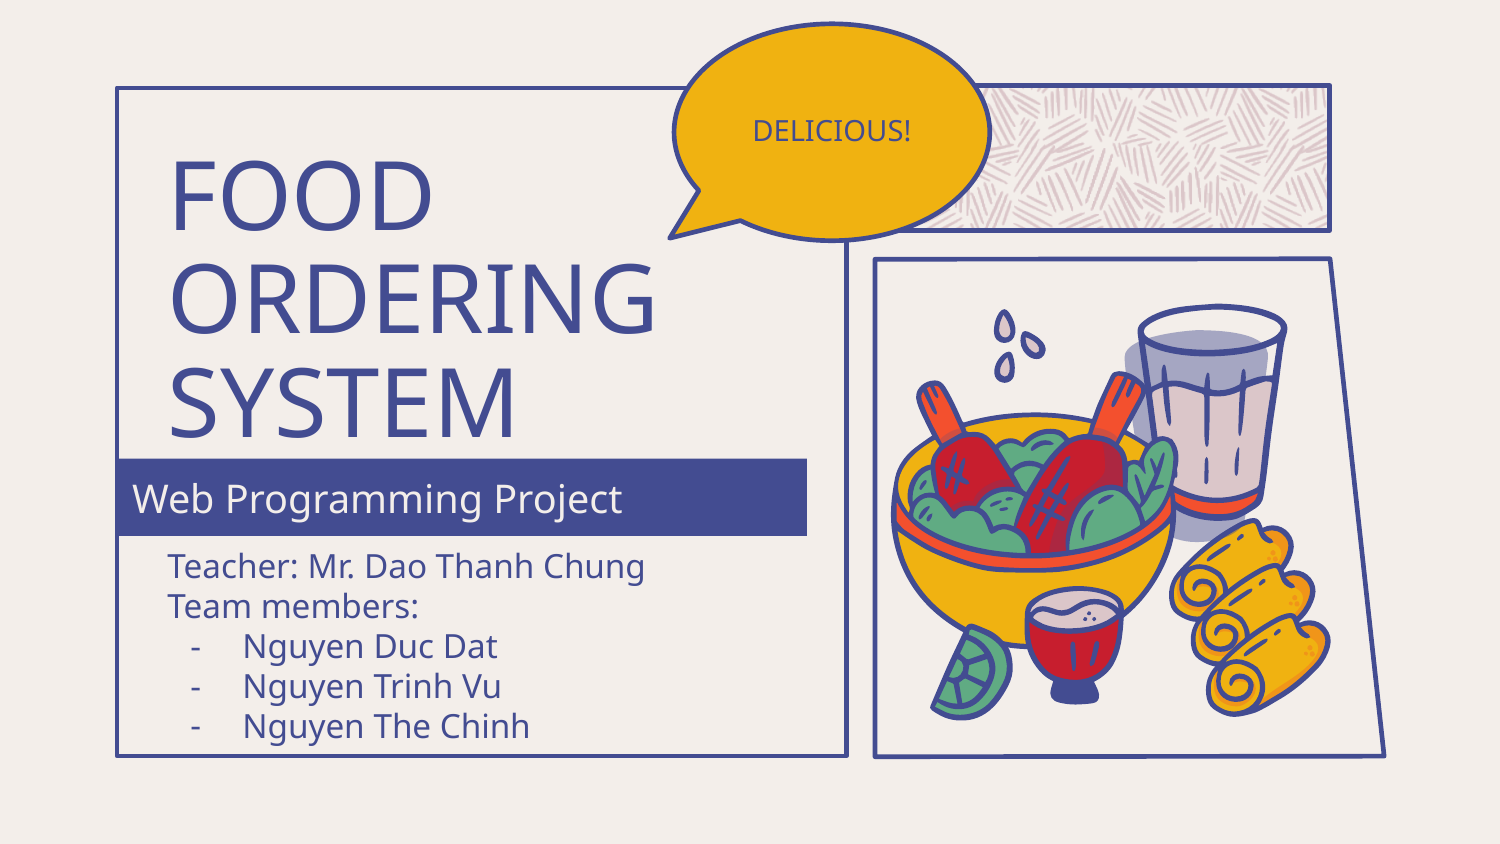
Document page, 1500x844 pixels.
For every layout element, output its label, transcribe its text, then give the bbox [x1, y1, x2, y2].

title Web Programming Project [116, 458, 807, 536]
subtitle Teacher: Mr. Dao Thanh Chung Team members: Nguyen Duc Dat Nguyen Trinh Vu Nguyen The Chinh [152, 547, 843, 744]
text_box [890, 303, 1333, 724]
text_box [874, 87, 1385, 757]
title FOOD ORDERING SYSTEM [152, 132, 843, 448]
text_box DELICIOUS! [669, 23, 975, 241]
text_box [116, 87, 847, 756]
